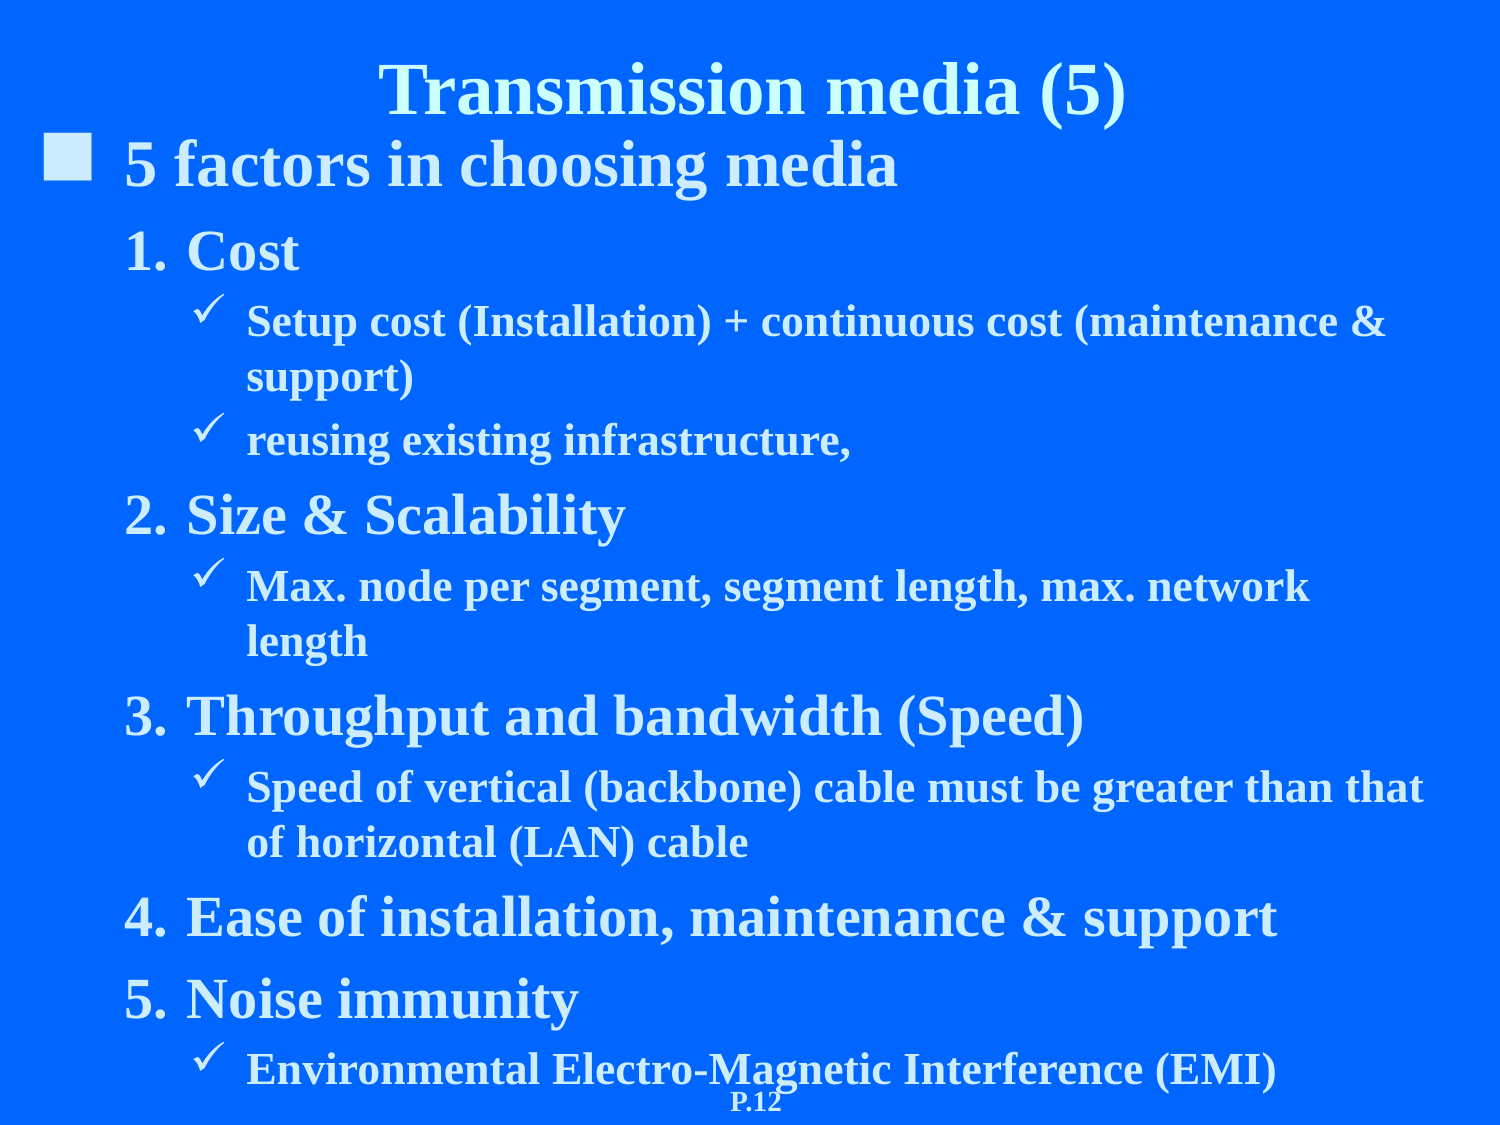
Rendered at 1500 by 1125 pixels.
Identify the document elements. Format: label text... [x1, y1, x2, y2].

list 5 factors in choosing media Cost Setup cost (Installation) + continuous cost (maintenance & support) reusing existing infrastructure, Size & Scalability Max. node per segment, segment length, max. network length Throughput and bandwidth (Speed) Speed of vertical (backbone) cable must be greater than that of horizontal (LAN) cable Ease of installation, maintenance & support Noise immunity Environmental Electro-Magnetic Interference (EMI) [24, 112, 1450, 1125]
title Transmission media (5) [37, 37, 1450, 138]
